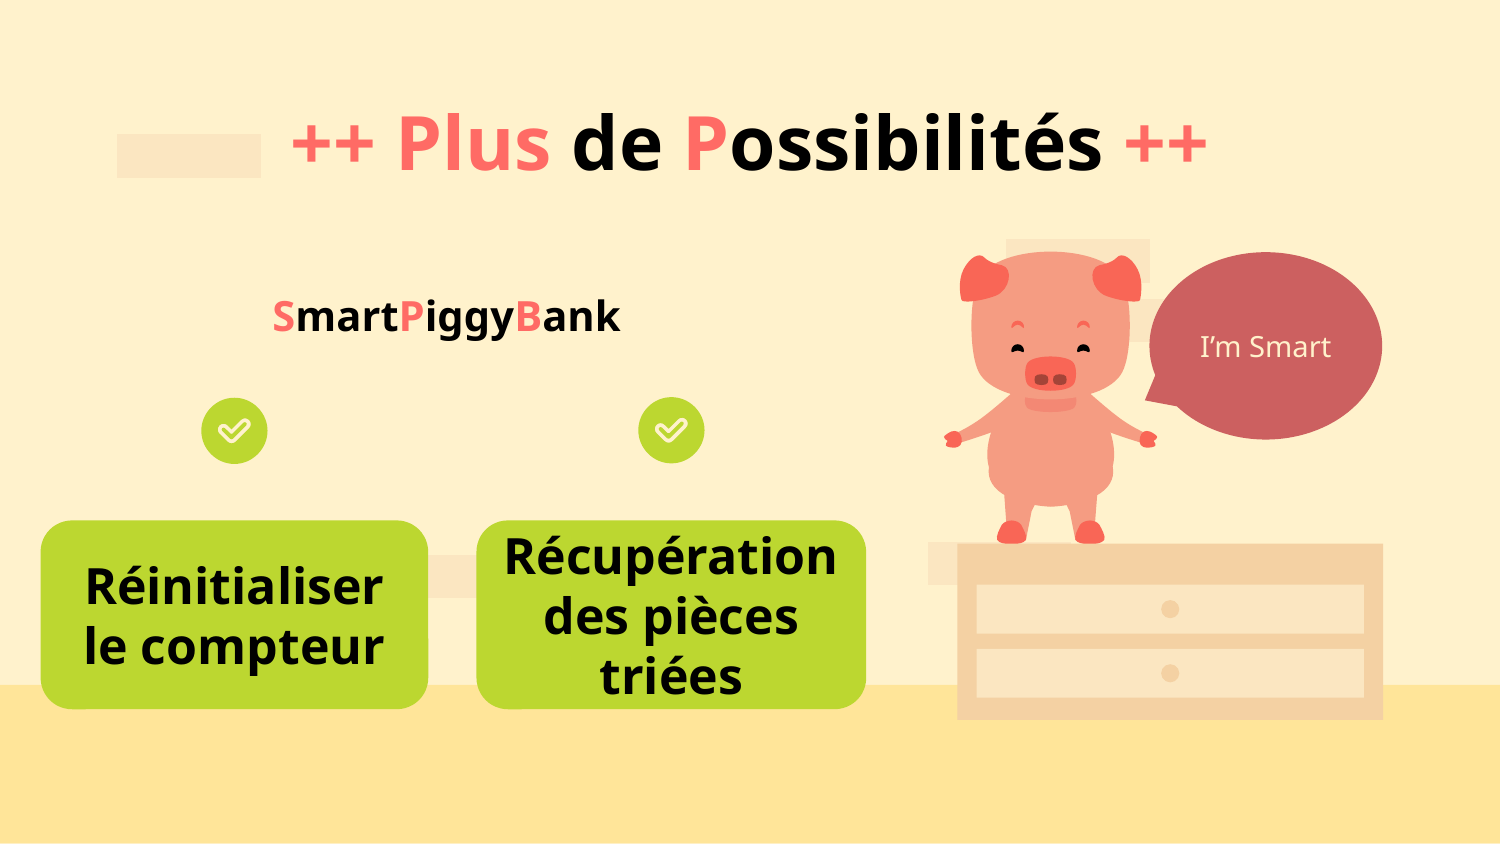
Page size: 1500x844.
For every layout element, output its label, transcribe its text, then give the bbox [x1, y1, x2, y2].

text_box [638, 396, 705, 464]
text_box Réinitialiser le compteur [40, 520, 429, 710]
text_box Récupération des pièces triées [476, 520, 867, 710]
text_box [201, 397, 268, 465]
title ++ Plus de Possibilités ++ [116, 80, 1383, 181]
text_box SmartPiggyBank [251, 274, 643, 338]
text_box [943, 242, 1158, 545]
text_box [957, 543, 1384, 720]
text_box I’m Smart [1162, 252, 1383, 440]
